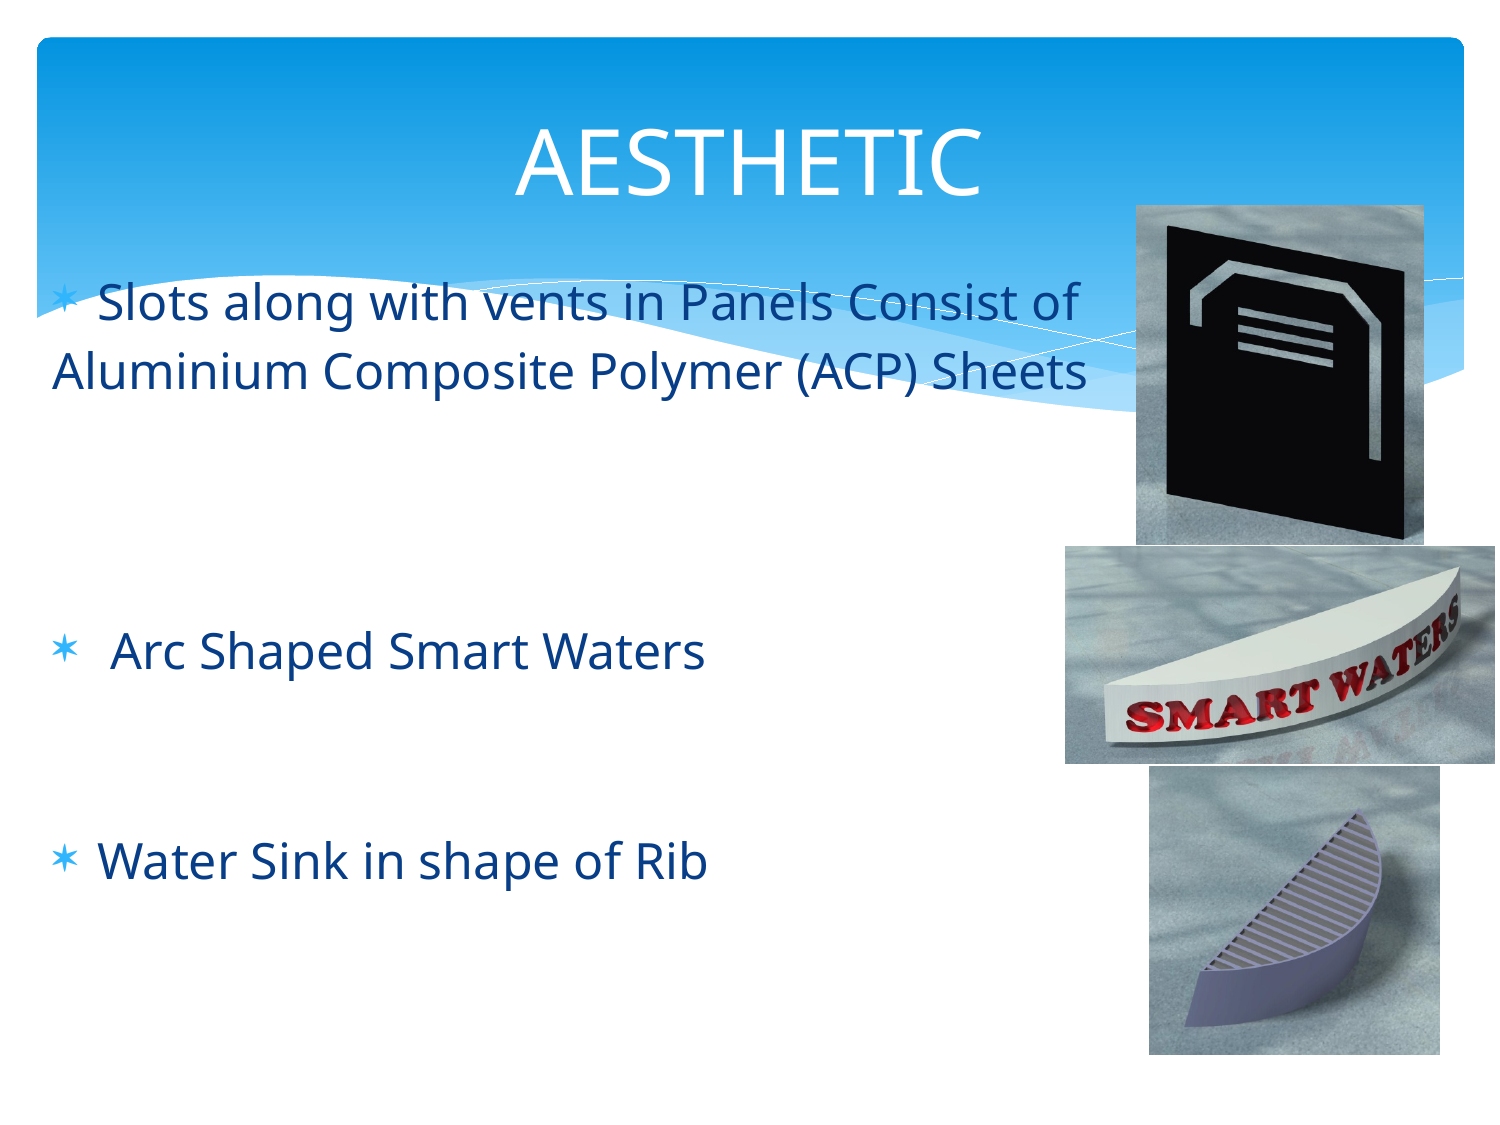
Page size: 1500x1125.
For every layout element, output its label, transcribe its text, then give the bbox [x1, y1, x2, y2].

list Slots along with vents in Panels Consist of Aluminium Composite Polymer (ACP) Sheets Arc Shaped Smart Waters Water Sink in shape of Rib [37, 262, 1253, 1113]
picture [1136, 205, 1424, 545]
picture [1149, 766, 1440, 1055]
title AESTHETIC [75, 55, 1425, 261]
picture [1065, 546, 1495, 764]
